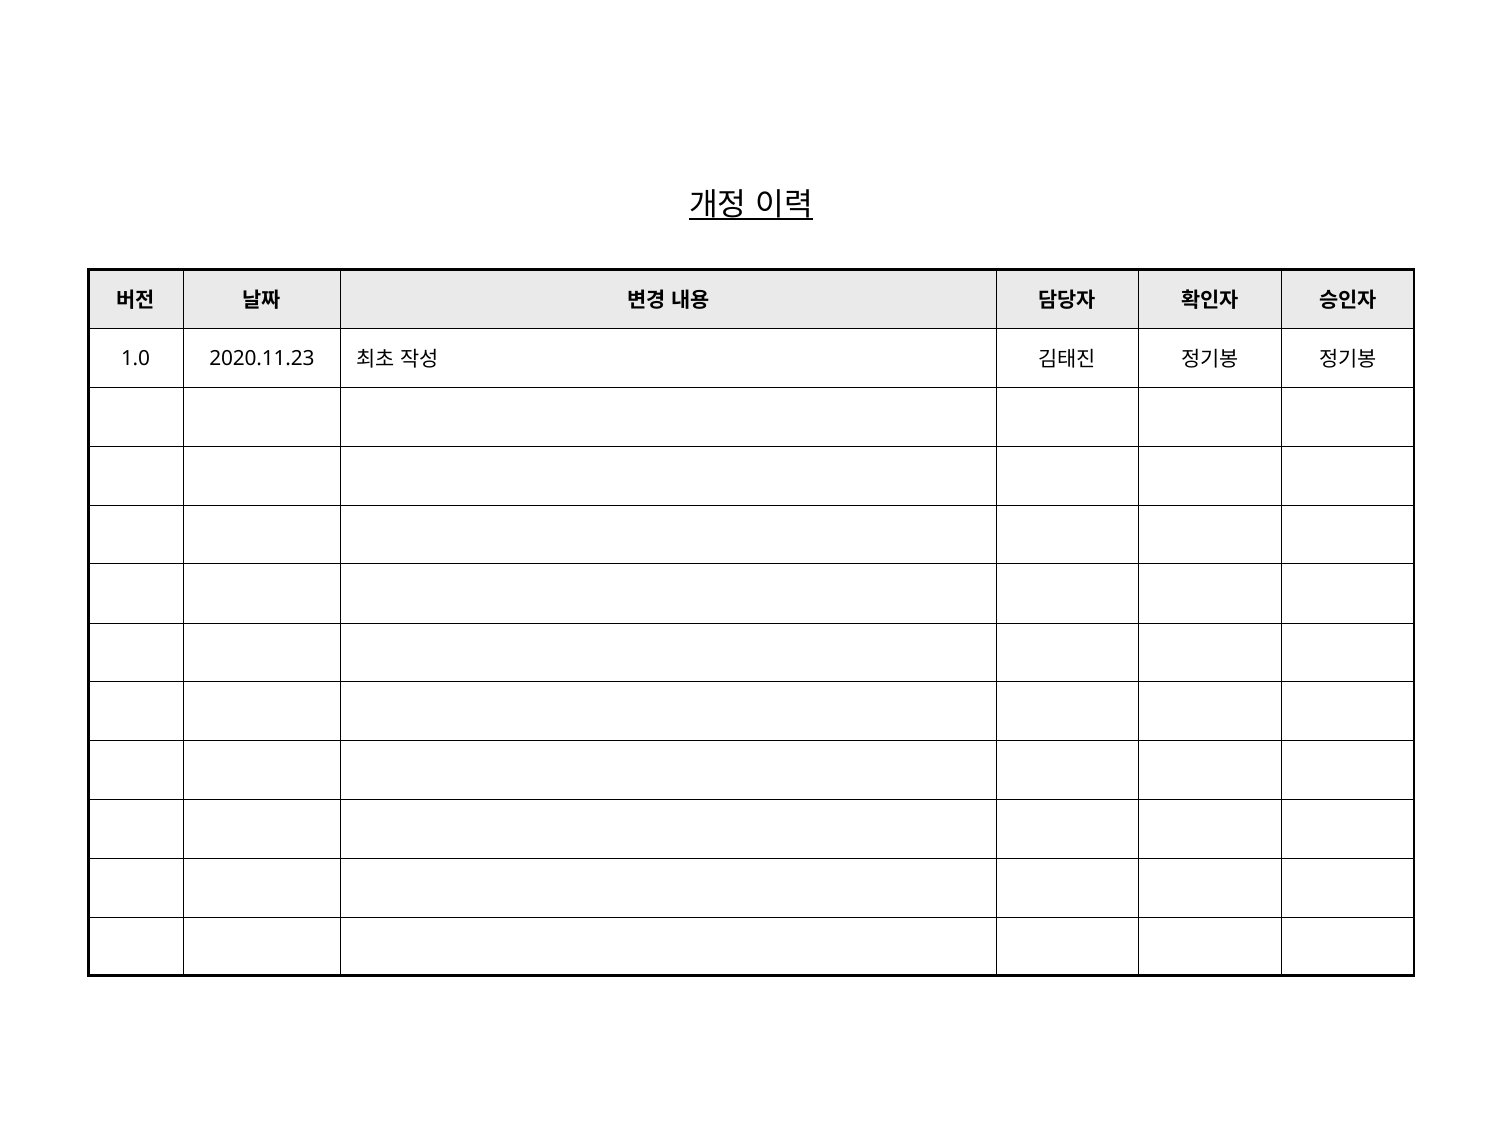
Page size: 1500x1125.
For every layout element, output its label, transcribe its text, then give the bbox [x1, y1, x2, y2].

table_cell [1139, 918, 1281, 974]
table_cell [997, 564, 1138, 623]
table_cell [1139, 800, 1281, 858]
table_cell 정기봉 [1139, 329, 1281, 387]
table_cell [1139, 624, 1281, 681]
table_cell [1139, 564, 1281, 623]
table_cell [1139, 447, 1281, 505]
table_cell [997, 506, 1138, 563]
table_cell [1139, 506, 1281, 563]
table_header 버전 [90, 271, 183, 328]
table_cell [997, 859, 1138, 917]
table_cell [341, 741, 996, 799]
table_cell 1.0 [90, 329, 183, 387]
table_cell [90, 918, 183, 974]
table_header 확인자 [1139, 271, 1281, 328]
table_cell [184, 741, 340, 799]
table_cell [184, 800, 340, 858]
table_header 승인자 [1282, 271, 1413, 328]
table_cell [1282, 506, 1413, 563]
table_cell [184, 859, 340, 917]
table_cell [1282, 388, 1413, 446]
table_header 변경 내용 [341, 271, 996, 328]
table_cell [1282, 741, 1413, 799]
table_cell [997, 388, 1138, 446]
table_cell [1139, 388, 1281, 446]
table_cell [997, 447, 1138, 505]
table_cell [90, 682, 183, 740]
table_cell [341, 506, 996, 563]
table_header 날짜 [184, 271, 340, 328]
table_cell [997, 918, 1138, 974]
table_cell [341, 447, 996, 505]
table_cell [341, 800, 996, 858]
table_cell [90, 388, 183, 446]
table_cell [1139, 741, 1281, 799]
table_header 담당자 [997, 271, 1138, 328]
text_box 개정 이력 [2, 184, 1500, 222]
table_cell [1282, 447, 1413, 505]
table_cell [90, 564, 183, 623]
table_cell [1282, 564, 1413, 623]
table_cell [90, 506, 183, 563]
table_cell 정기봉 [1282, 329, 1413, 387]
table_cell [90, 800, 183, 858]
table_cell [90, 859, 183, 917]
table_cell [1282, 859, 1413, 917]
table_cell 김태진 [997, 329, 1138, 387]
table_cell [90, 741, 183, 799]
table_cell [184, 624, 340, 681]
table_cell [341, 859, 996, 917]
table_cell [184, 388, 340, 446]
table_cell [341, 918, 996, 974]
table_cell [1282, 682, 1413, 740]
table_cell [997, 624, 1138, 681]
table_cell [1282, 624, 1413, 681]
table_cell [341, 682, 996, 740]
table_cell [184, 506, 340, 563]
table_cell [341, 388, 996, 446]
table_cell [1139, 859, 1281, 917]
table_cell 최초 작성 [341, 329, 996, 387]
table_cell [1282, 800, 1413, 858]
table_cell [184, 564, 340, 623]
table_cell [1139, 682, 1281, 740]
table_cell 2020.11.23 [184, 329, 340, 387]
table_cell [90, 624, 183, 681]
table_cell [1282, 918, 1413, 974]
table_cell [341, 624, 996, 681]
table_cell [184, 682, 340, 740]
table_cell [341, 564, 996, 623]
table_cell [184, 447, 340, 505]
table_cell [997, 741, 1138, 799]
table_cell [997, 800, 1138, 858]
table_cell [90, 447, 183, 505]
table_cell [184, 918, 340, 974]
table_cell [997, 682, 1138, 740]
